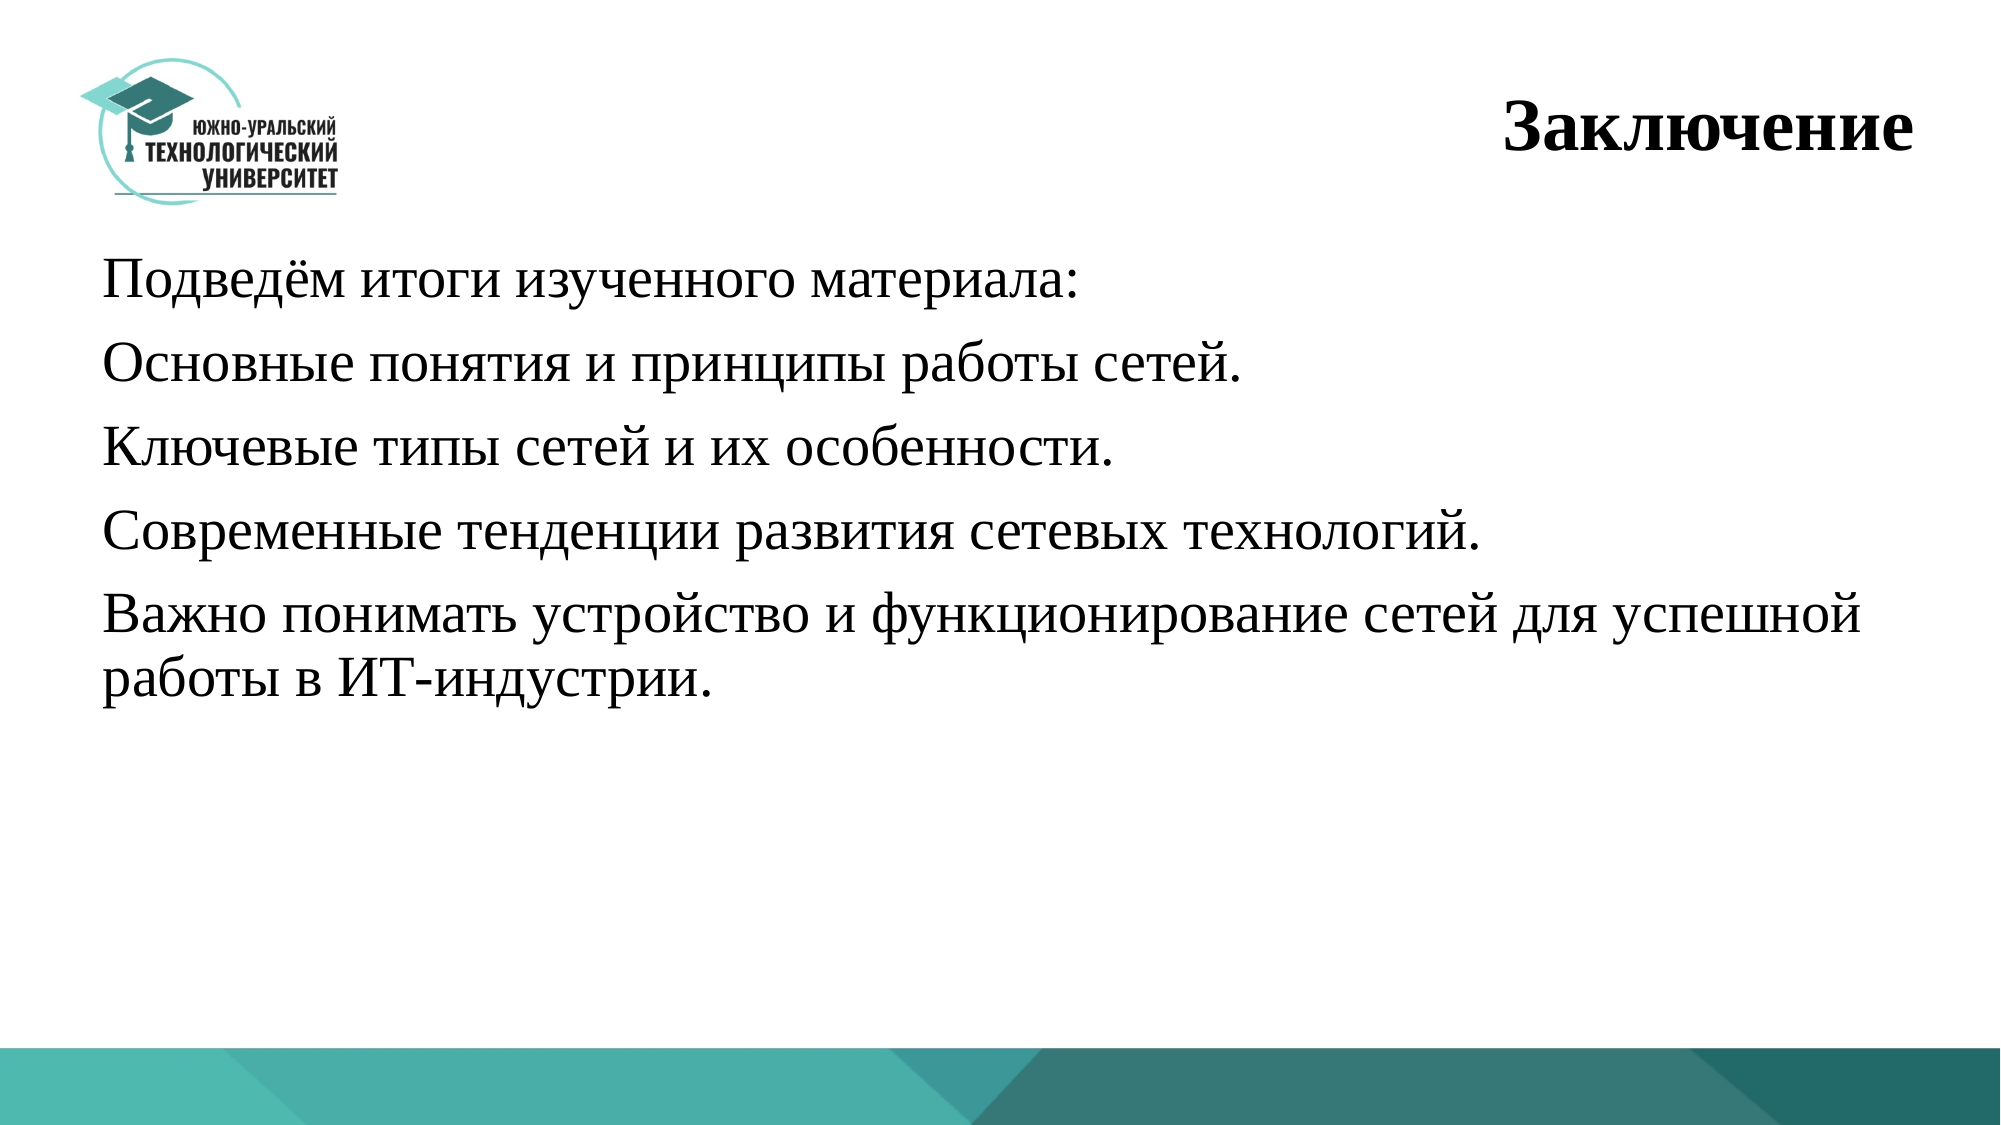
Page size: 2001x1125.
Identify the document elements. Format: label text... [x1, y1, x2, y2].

list Подведём итоги изученного материала: Основные понятия и принципы работы сетей. Ключевые типы сетей и их особенности. Современные тенденции развития сетевых технологий. Важно понимать устройство и функционирование сетей для успешной работы в ИТ-индустрии. [87, 239, 1930, 1014]
picture [0, 0, 2001, 1125]
title Заключение [376, 50, 1930, 203]
